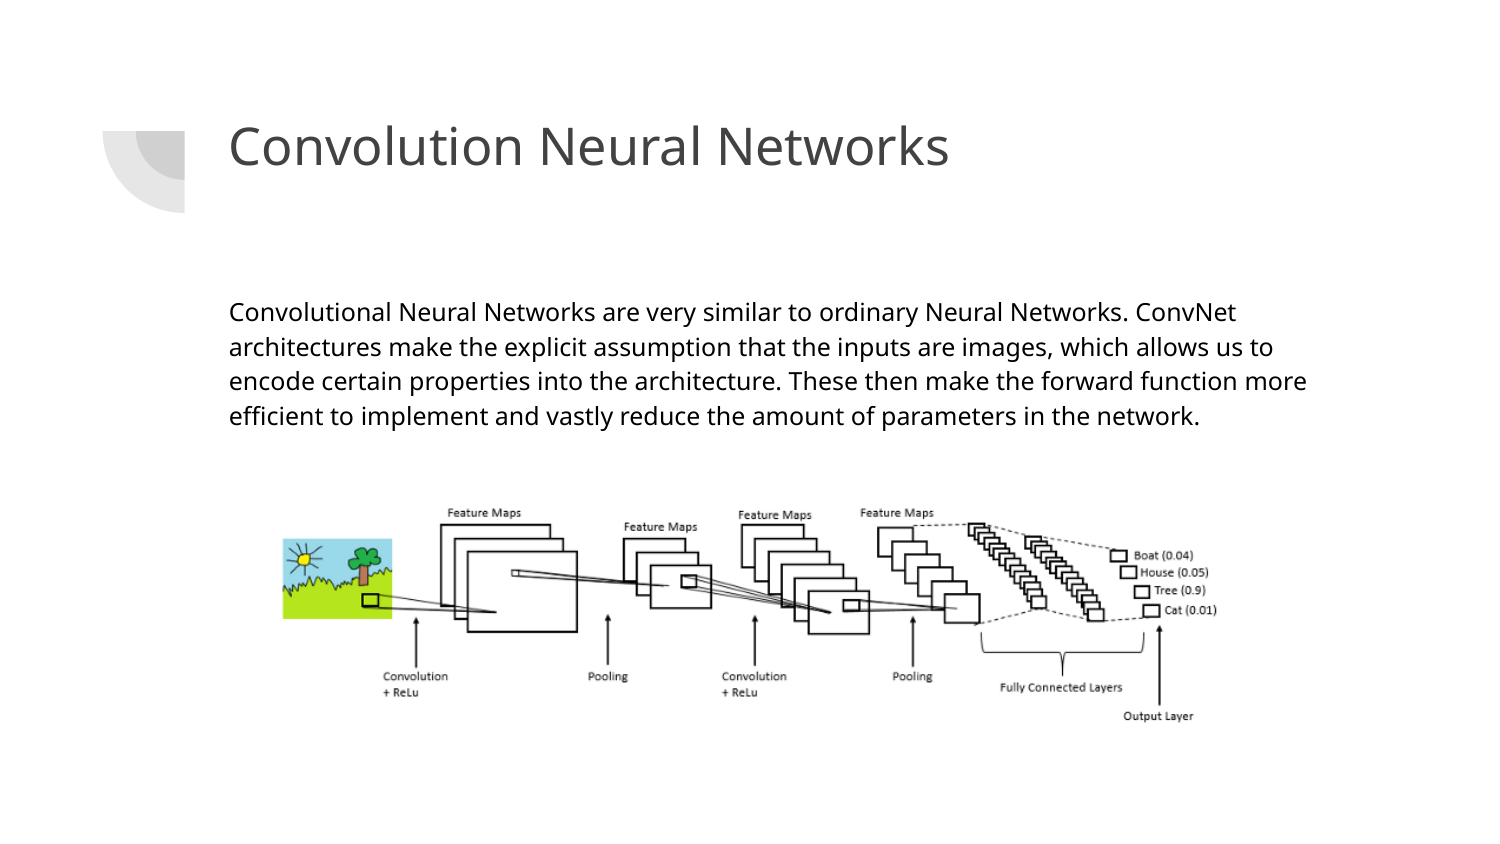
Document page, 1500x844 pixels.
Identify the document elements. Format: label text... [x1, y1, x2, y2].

picture [279, 498, 1221, 726]
title Convolution Neural Networks [213, 98, 1368, 263]
list Convolutional Neural Networks are very similar to ordinary Neural Networks. ConvNet architectures make the explicit assumption that the inputs are images, which allows us to encode certain properties into the architecture. These then make the forward function more efficient to implement and vastly reduce the amount of parameters in the network. [213, 277, 1368, 695]
